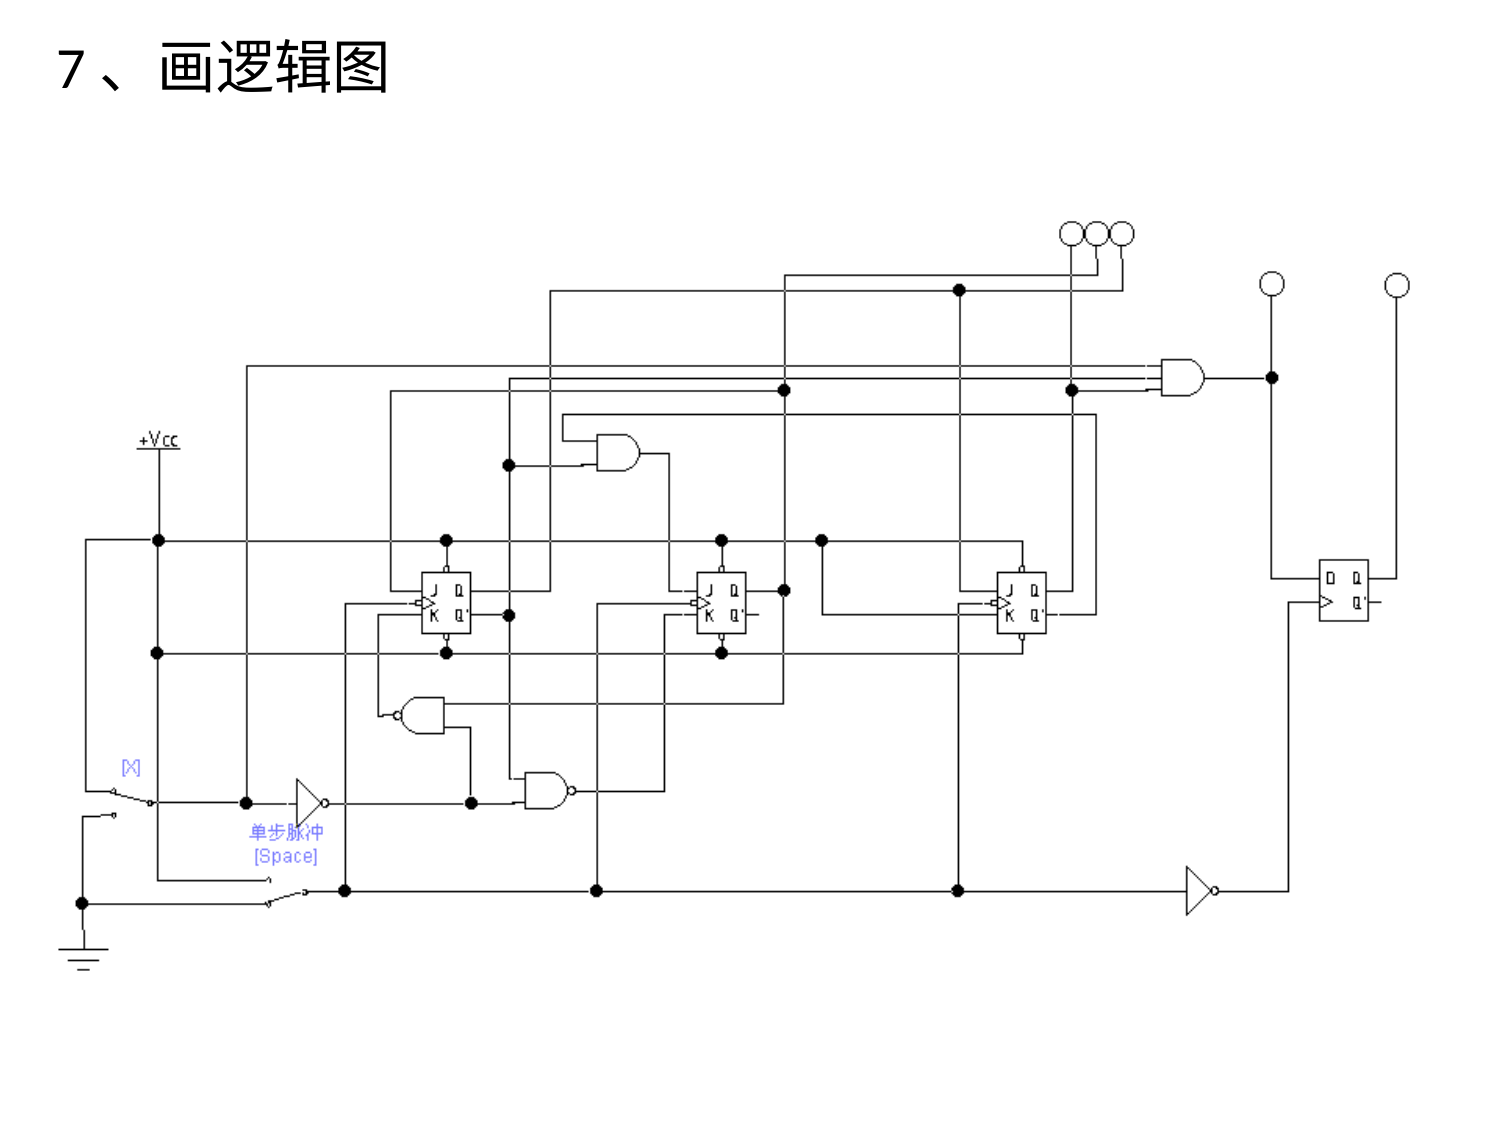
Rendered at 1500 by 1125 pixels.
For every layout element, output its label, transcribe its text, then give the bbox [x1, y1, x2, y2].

picture [29, 184, 1449, 1010]
list 7、画逻辑图 [41, 31, 1392, 114]
